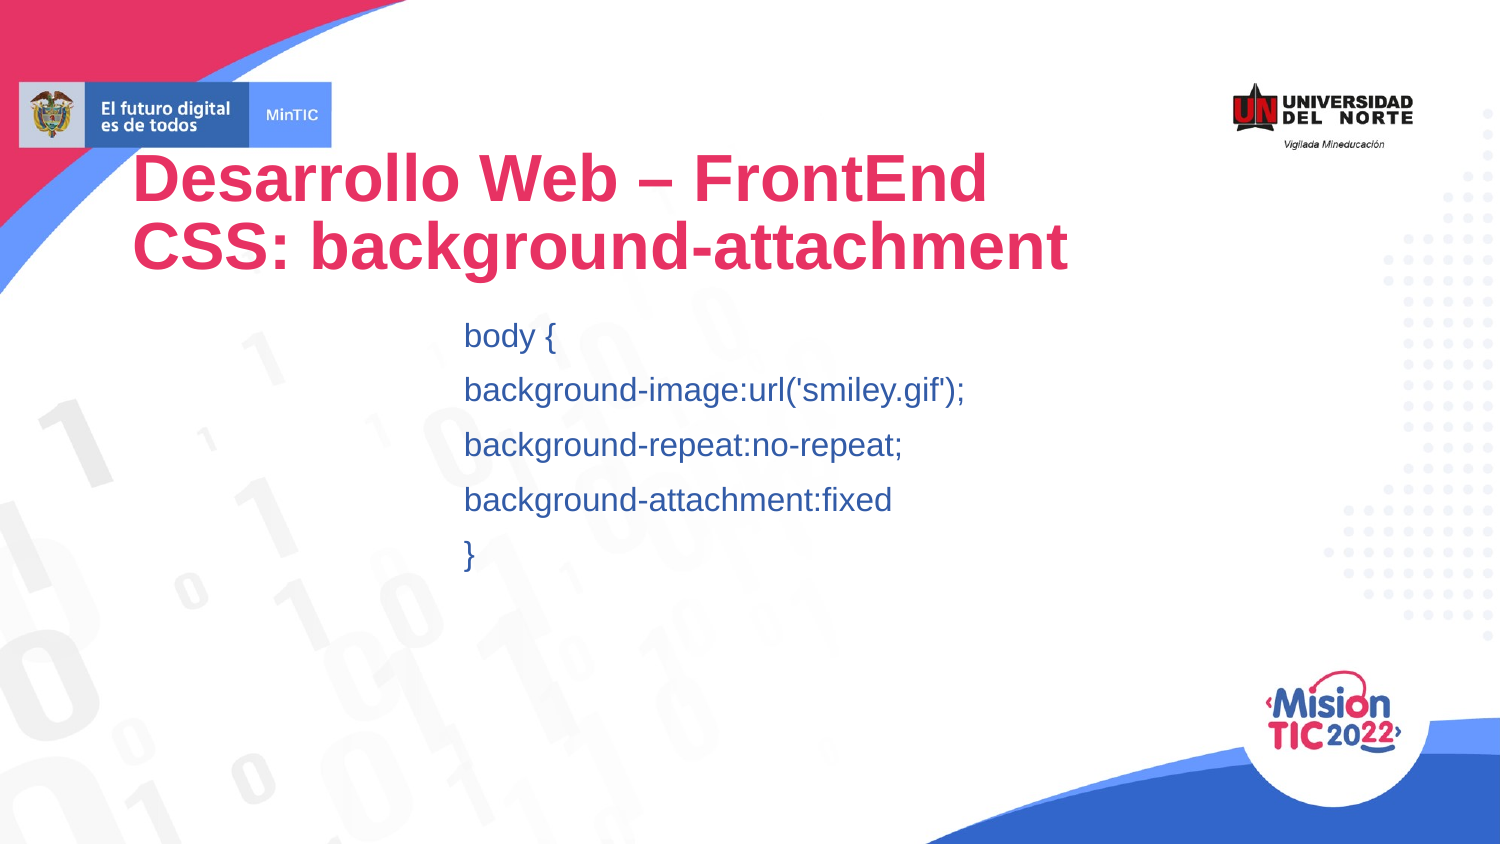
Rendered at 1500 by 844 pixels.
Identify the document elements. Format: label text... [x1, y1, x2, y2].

picture [0, 0, 1500, 844]
text_box Desarrollo Web – FrontEnd CSS: background-attachment [120, 110, 1454, 289]
text_box body { background-image:url('smiley.gif'); background-repeat:no-repeat; background-attachment:fixed } [440, 312, 1161, 716]
